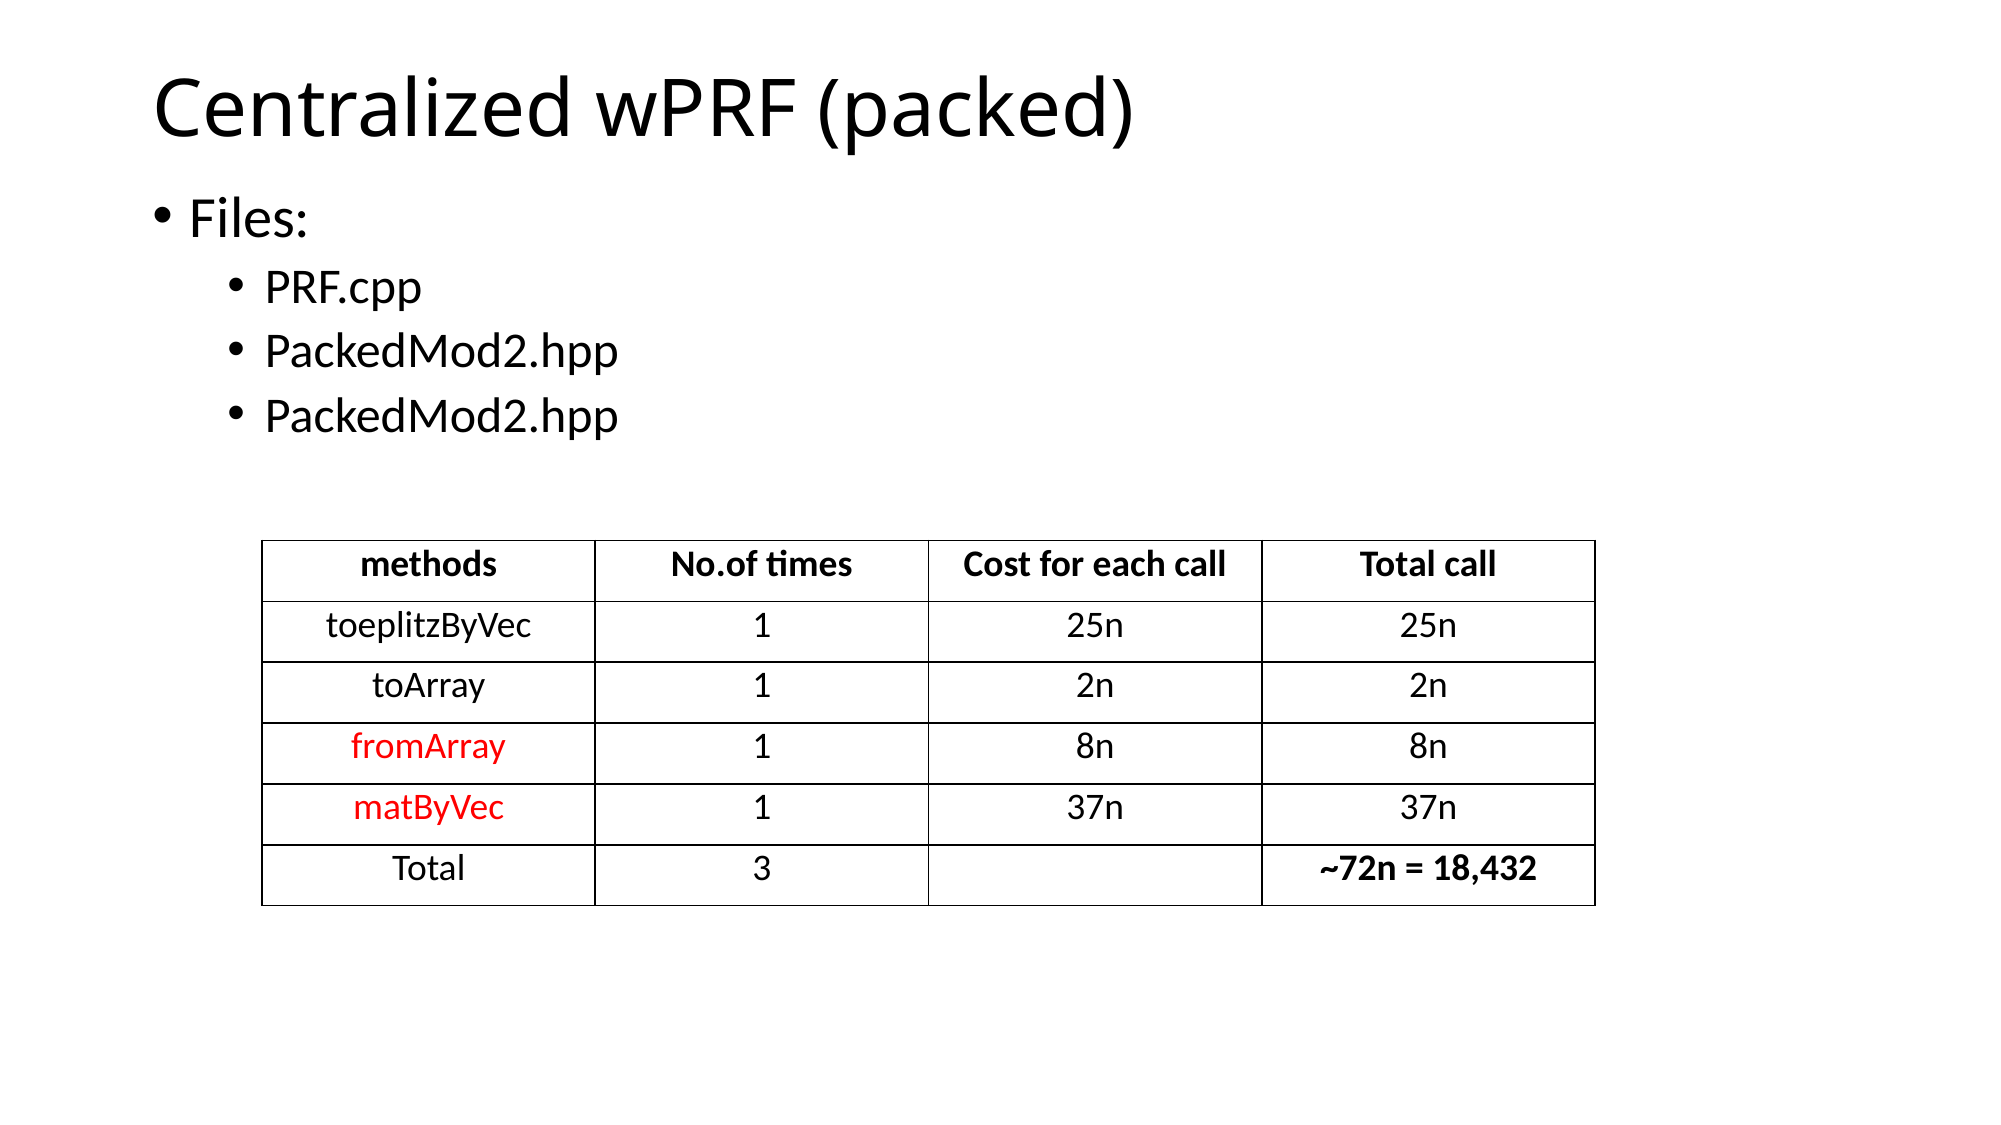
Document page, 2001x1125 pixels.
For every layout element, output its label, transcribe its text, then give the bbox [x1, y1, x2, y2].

table_cell 25n [929, 602, 1261, 661]
table_cell 8n [1263, 724, 1594, 783]
table_cell matByVec [263, 785, 594, 844]
table_cell 37n [929, 785, 1261, 844]
table_cell 1 [596, 663, 928, 722]
table_cell fromArray [263, 724, 594, 783]
table_cell [929, 846, 1261, 905]
table_cell Total [263, 846, 594, 905]
table_cell 2n [929, 663, 1261, 722]
table_cell 2n [1263, 663, 1594, 722]
table_header Cost for each call [929, 541, 1261, 601]
table_header methods [263, 541, 594, 601]
table_cell 3 [596, 846, 928, 905]
table_cell 1 [596, 602, 928, 661]
table_cell 1 [596, 785, 928, 844]
table_cell 1 [596, 724, 928, 783]
table_cell toeplitzByVec [263, 602, 594, 661]
table_header Total call [1263, 541, 1594, 601]
table_cell 8n [929, 724, 1261, 783]
table_cell toArray [263, 663, 594, 722]
table_cell 37n [1263, 785, 1594, 844]
title Centralized wPRF (packed) [137, 59, 1863, 161]
table_cell 25n [1263, 602, 1594, 661]
list Files: PRF.cpp PackedMod2.hpp PackedMod2.hpp [137, 179, 1863, 1014]
table_header No.of times [596, 541, 928, 601]
table_cell ~72n = 18,432 [1263, 846, 1594, 905]
